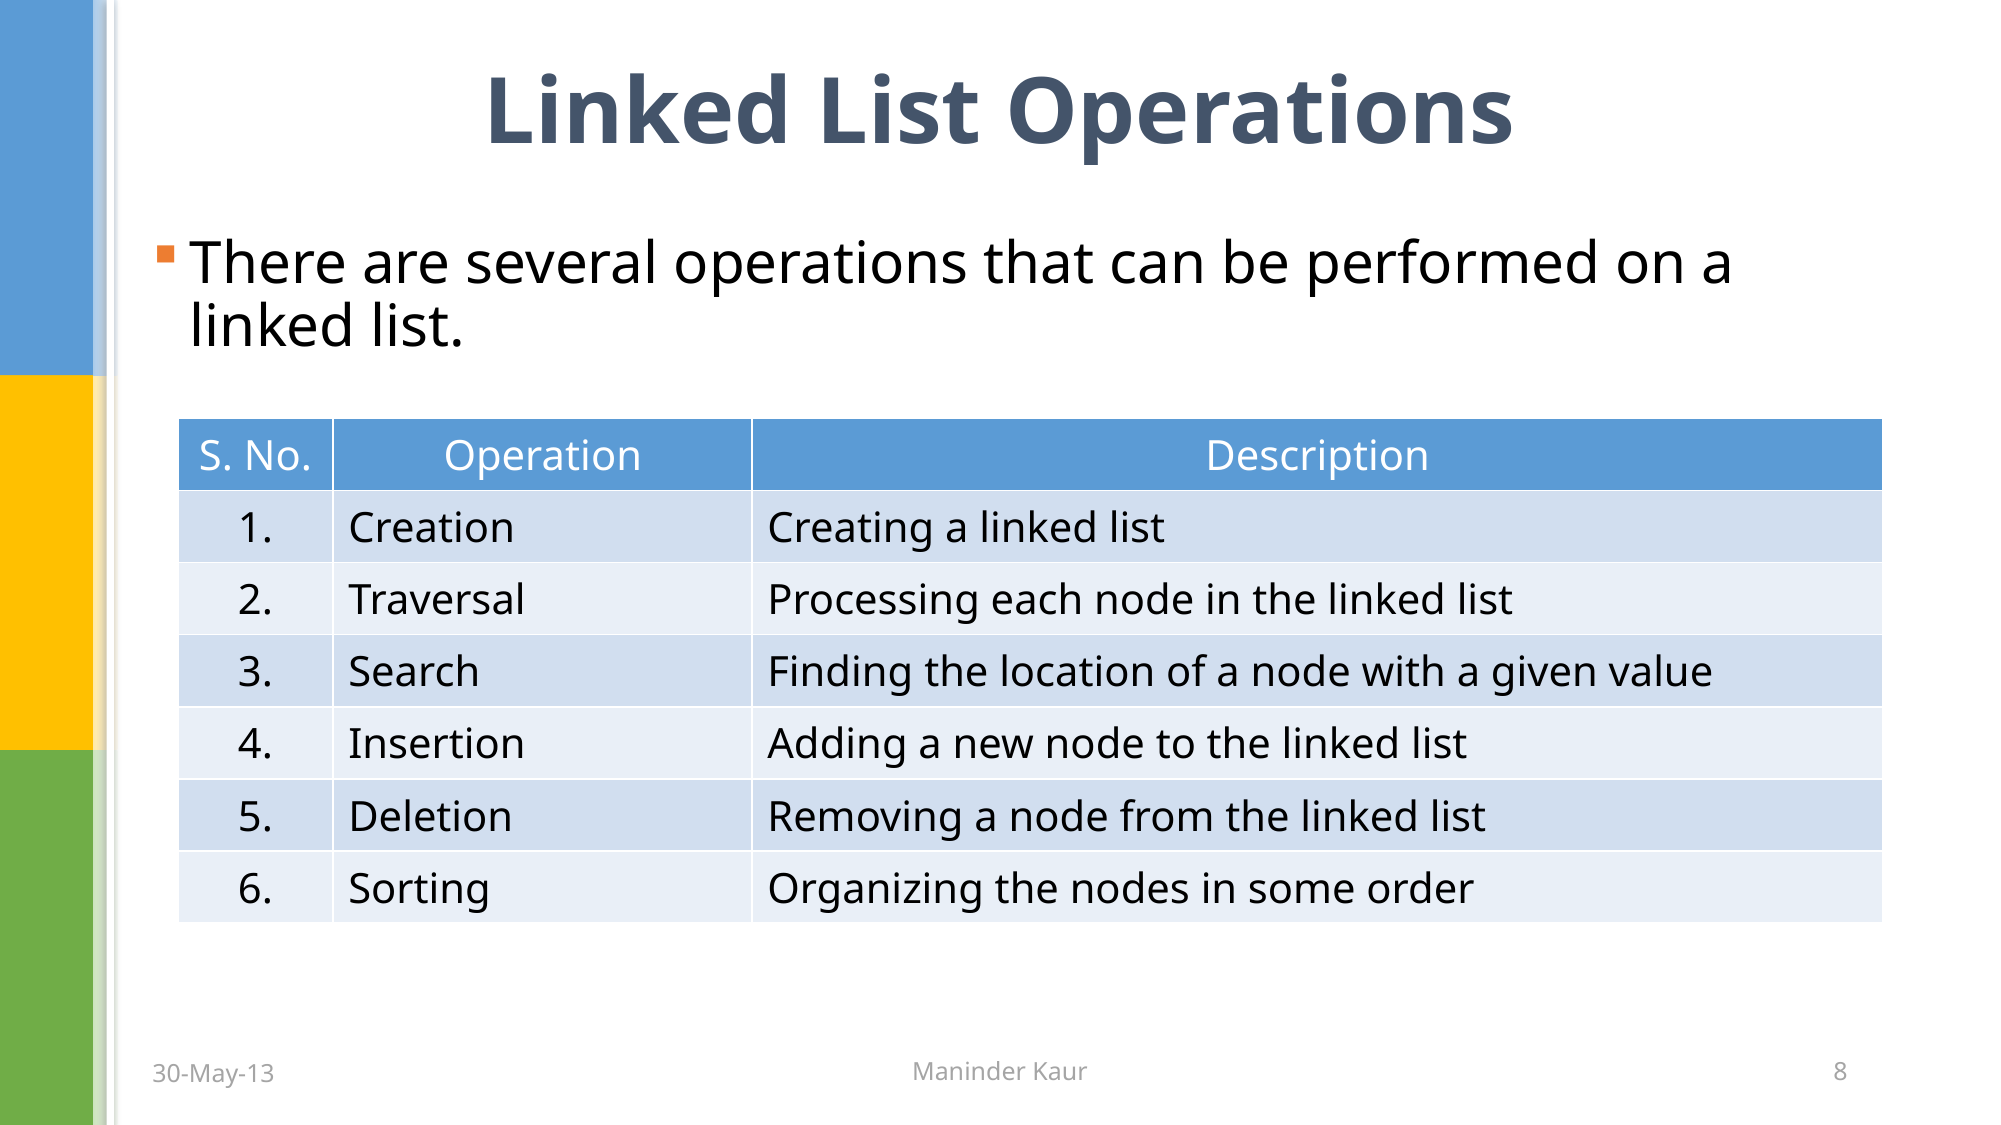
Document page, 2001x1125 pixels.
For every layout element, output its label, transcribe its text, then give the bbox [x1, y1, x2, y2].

table_cell 4. [179, 708, 332, 778]
table_cell Finding the location of a node with a given value [753, 635, 1882, 706]
table_cell 2. [179, 563, 332, 634]
table_cell Processing each node in the linked list [753, 563, 1882, 634]
table_cell Deletion [334, 780, 751, 850]
table_cell Organizing the nodes in some order [753, 852, 1882, 922]
table_cell Creating a linked list [753, 491, 1882, 562]
table_header Operation [334, 419, 751, 490]
slide_number 8 [1325, 1042, 1863, 1103]
slide_number 30-May-13 [137, 1042, 675, 1103]
table_cell 6. [179, 852, 332, 922]
table_cell Search [334, 635, 751, 706]
table_cell Insertion [334, 708, 751, 778]
table_cell Sorting [334, 852, 751, 922]
table_cell Adding a new node to the linked list [753, 708, 1882, 778]
table_cell Removing a node from the linked list [753, 780, 1882, 850]
table_cell 5. [179, 780, 332, 850]
table_cell 1. [179, 491, 332, 562]
title Linked List Operations [137, 25, 1863, 190]
table_cell 3. [179, 635, 332, 706]
footer Maninder Kaur [762, 1042, 1238, 1103]
list There are several operations that can be performed on a linked list. [137, 226, 1863, 462]
table_header Description [753, 419, 1882, 490]
table_cell Traversal [334, 563, 751, 634]
table_cell Creation [334, 491, 751, 562]
table_header S. No. [179, 419, 332, 490]
